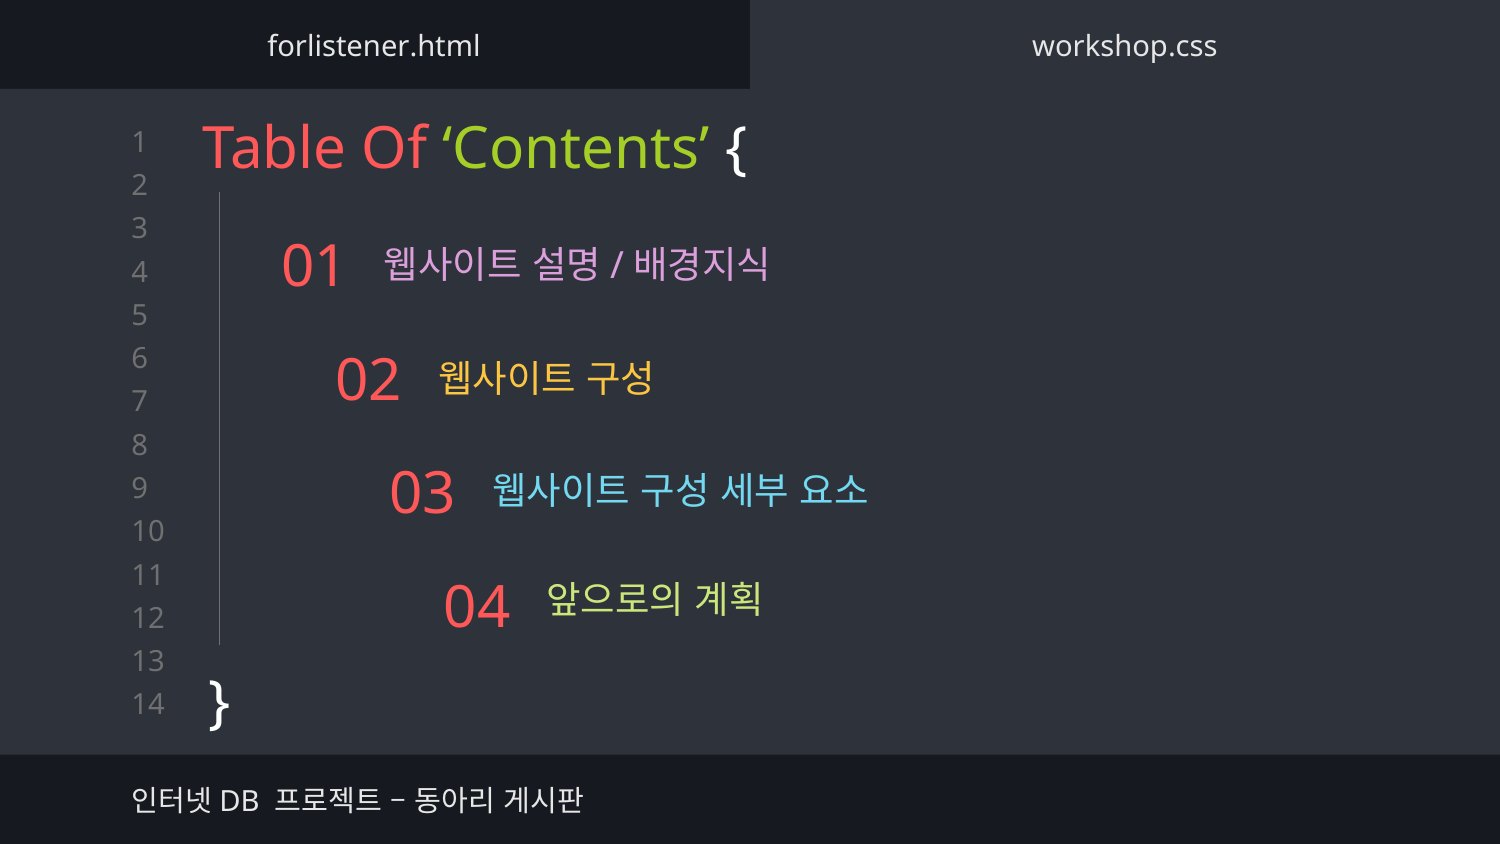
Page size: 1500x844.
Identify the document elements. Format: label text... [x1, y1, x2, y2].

text_box 인터넷DB 프로젝트 – 동아리 게시판 [116, 770, 915, 829]
title 01 [265, 235, 368, 292]
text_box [177, 191, 262, 750]
subtitle 웹사이트 구성 세부 요소 [477, 461, 1024, 518]
subtitle 웹사이트 설명/배경지식 [368, 235, 915, 292]
title 02 [314, 349, 423, 405]
subtitle 웹사이트 구성 [423, 349, 969, 405]
subtitle forlistener.html [0, 15, 749, 74]
title 03 [368, 462, 478, 519]
text_box 앞으로의 계획 [531, 570, 1078, 626]
title Table Of ‘Contents’ { [187, 95, 1384, 185]
text_box 04 [423, 576, 532, 632]
subtitle workshop.css [750, 15, 1500, 74]
